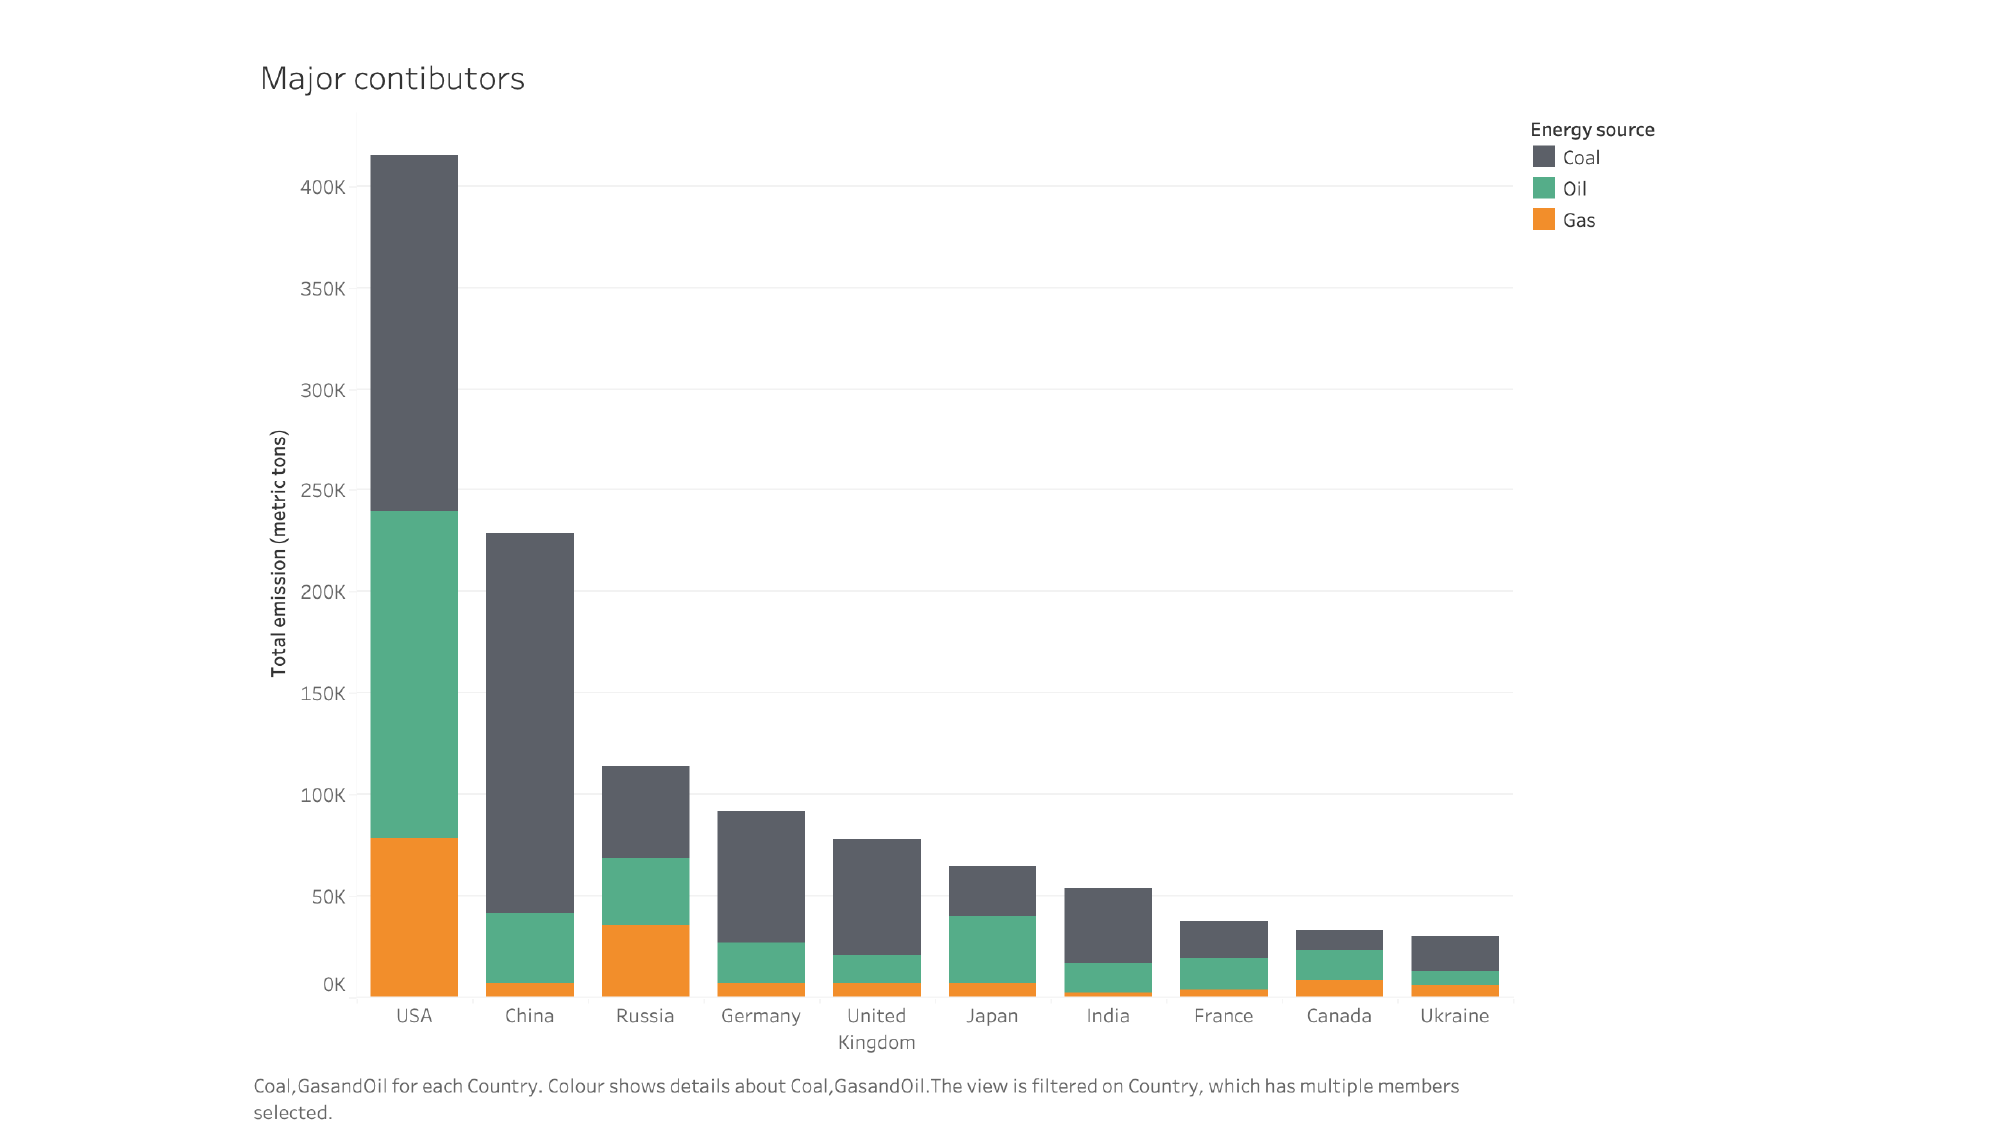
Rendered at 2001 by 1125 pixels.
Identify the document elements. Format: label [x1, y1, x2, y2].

picture [253, 45, 1747, 1125]
